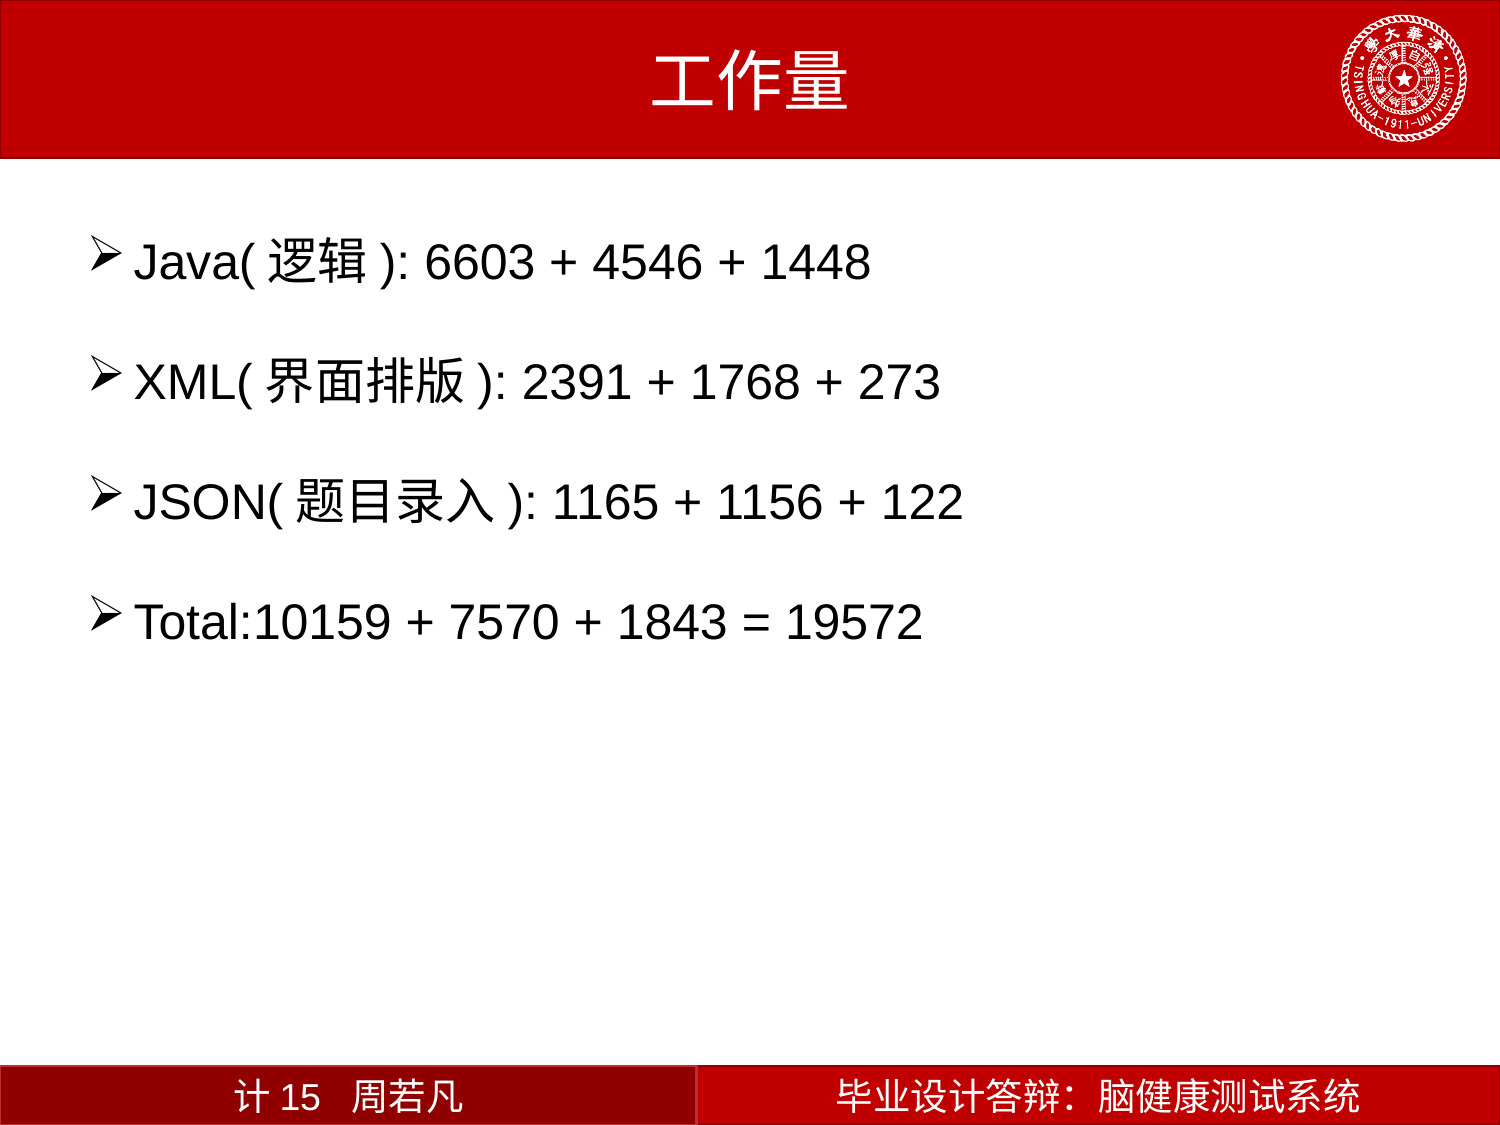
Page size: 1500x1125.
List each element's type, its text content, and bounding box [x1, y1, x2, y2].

text_box 工作量 [0, 0, 1500, 159]
text_box 计15 周若凡 [0, 1065, 698, 1125]
text_box 毕业设计答辩：脑健康测试系统 [698, 1065, 1500, 1125]
picture [1316, 0, 1500, 156]
text_box Java(逻辑): 6603 + 4546 + 1448 XML(界面排版): 2391 + 1768 + 273 JSON(题目录入): 1165 + 1156 + 122 Total:10159 + 7570 + 1843 = 19572 [71, 221, 1332, 657]
